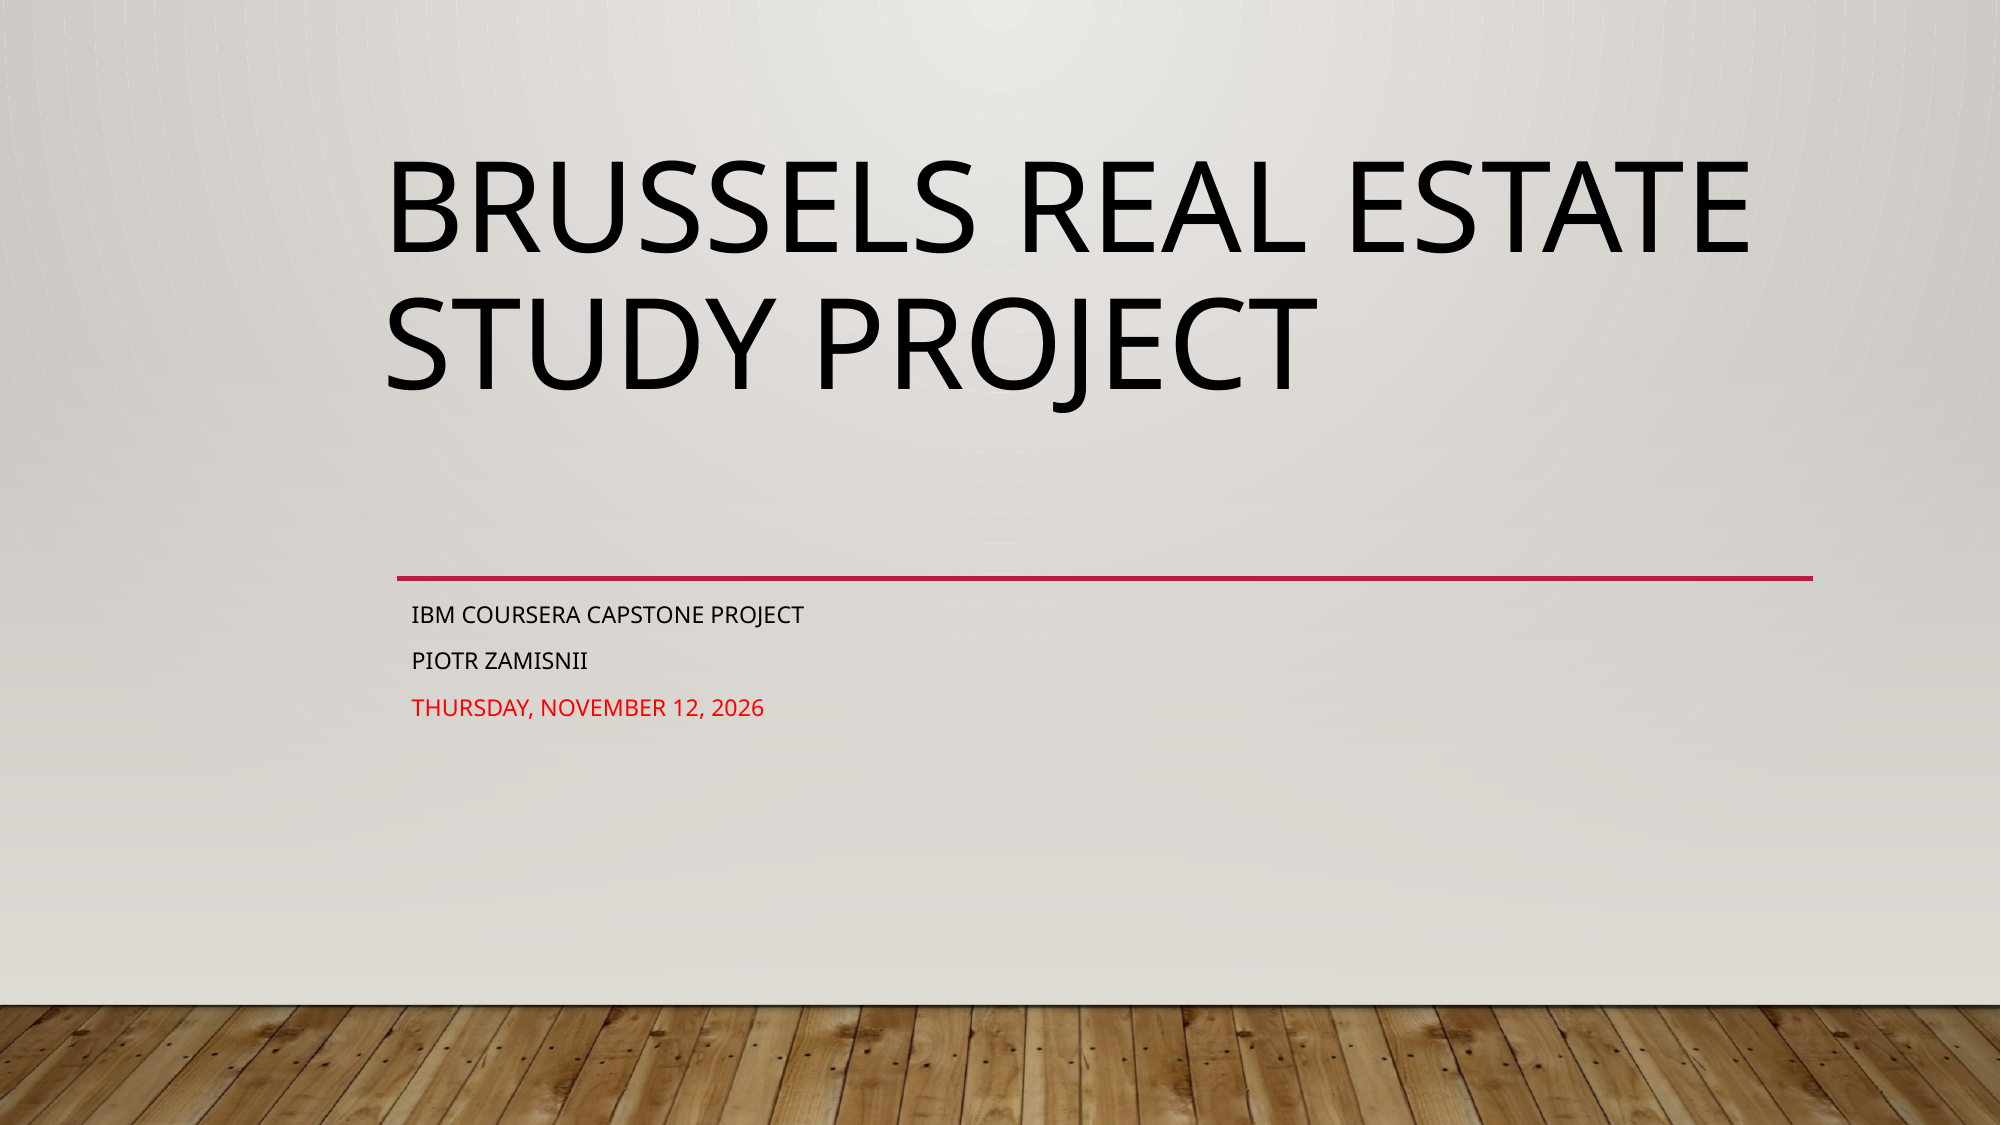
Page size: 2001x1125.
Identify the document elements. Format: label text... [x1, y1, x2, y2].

subtitle IBM Coursera Capstone project Piotr Zamisnii Monday, May 11, 2020 [396, 579, 1814, 740]
title Brussels real estate study project [367, 0, 1785, 417]
picture [0, 1005, 2000, 1125]
